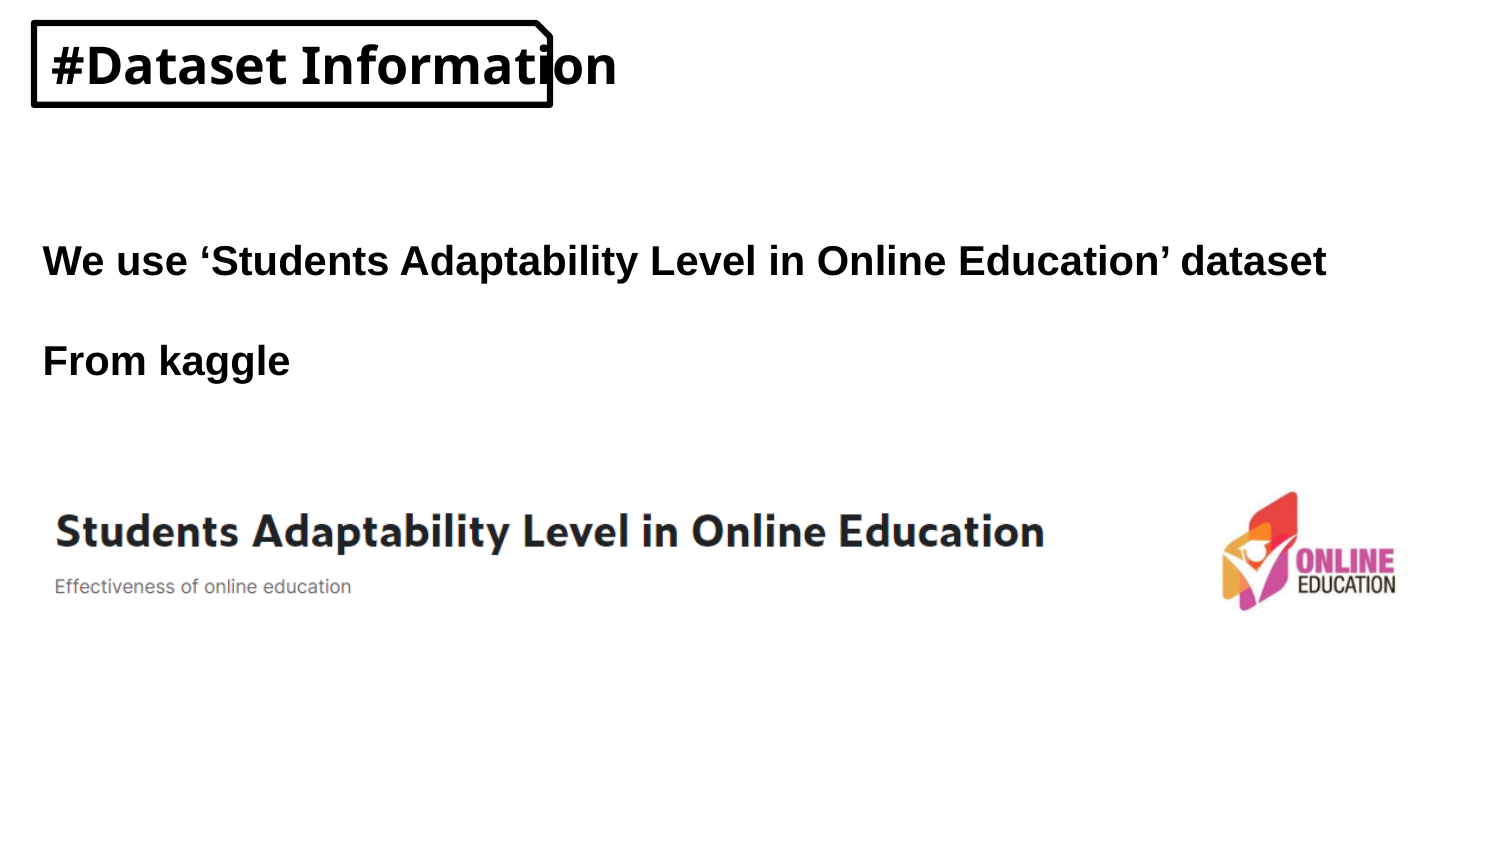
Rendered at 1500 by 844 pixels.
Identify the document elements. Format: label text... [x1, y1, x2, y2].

text_box [33, 23, 550, 105]
text_box We use ‘Students Adaptability Level in Online Education’ dataset From kaggle [27, 225, 1425, 391]
text_box #Dataset Information [36, 17, 682, 110]
picture [16, 468, 1459, 641]
